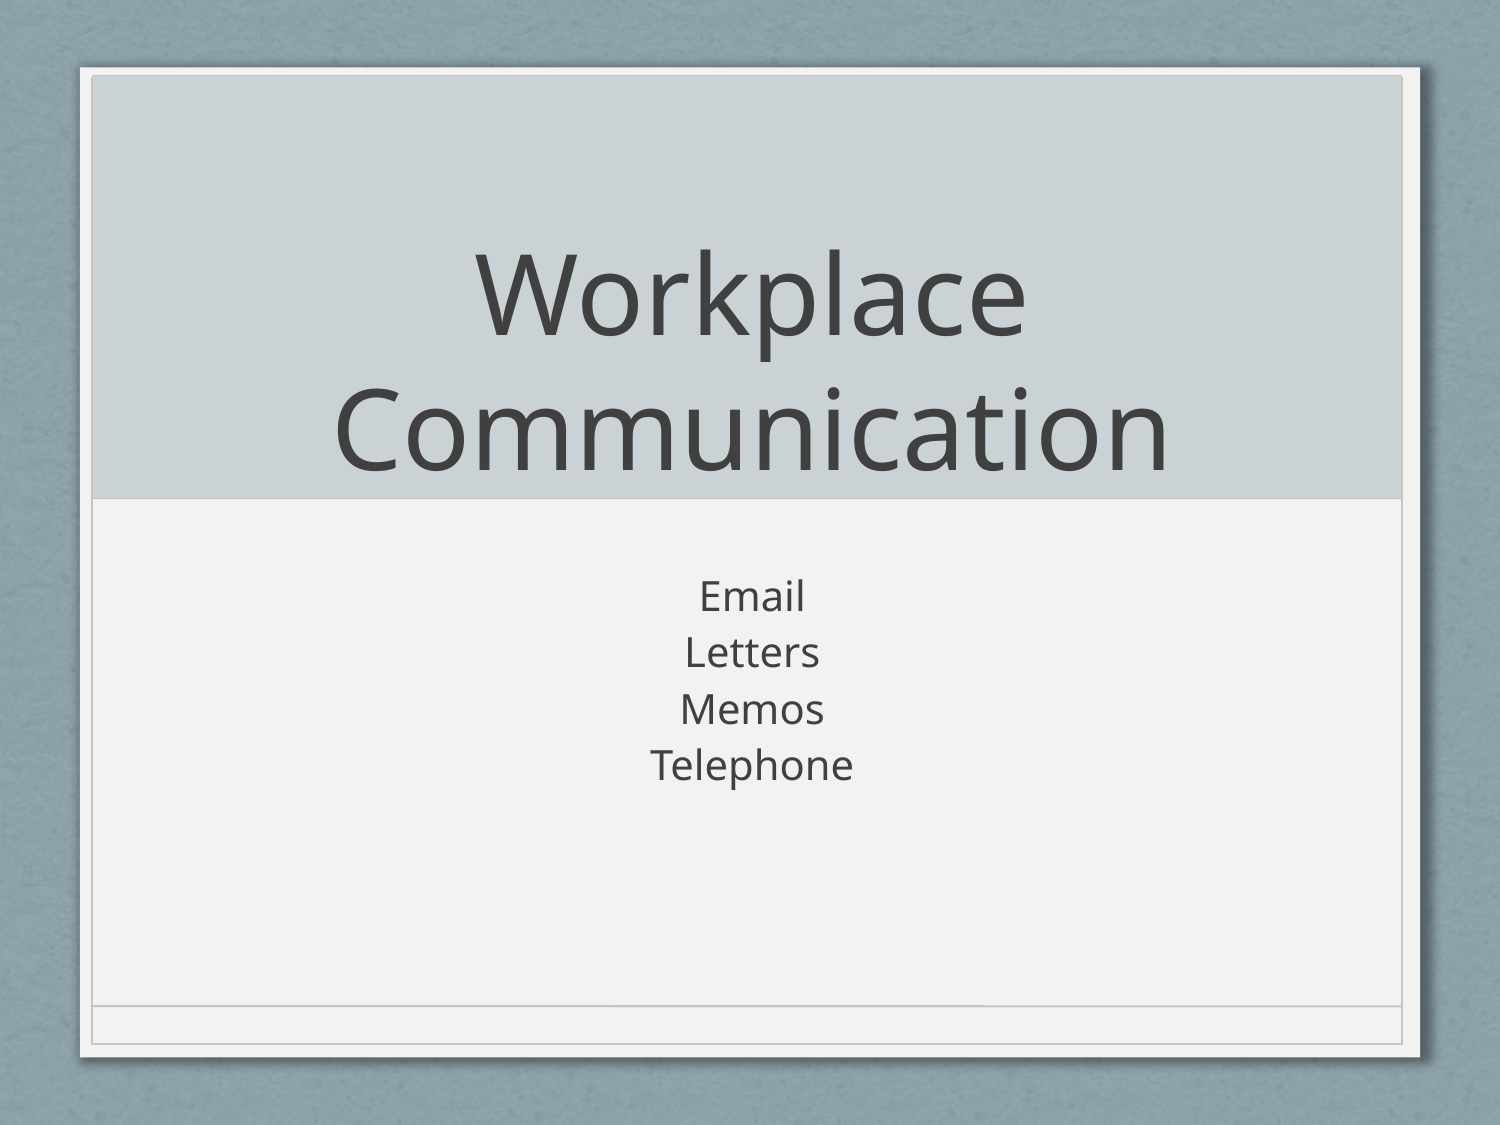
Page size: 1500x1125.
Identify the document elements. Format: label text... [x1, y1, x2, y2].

subtitle Email Letters Memos Telephone [150, 562, 1355, 850]
title Workplace Communication [150, 184, 1355, 500]
